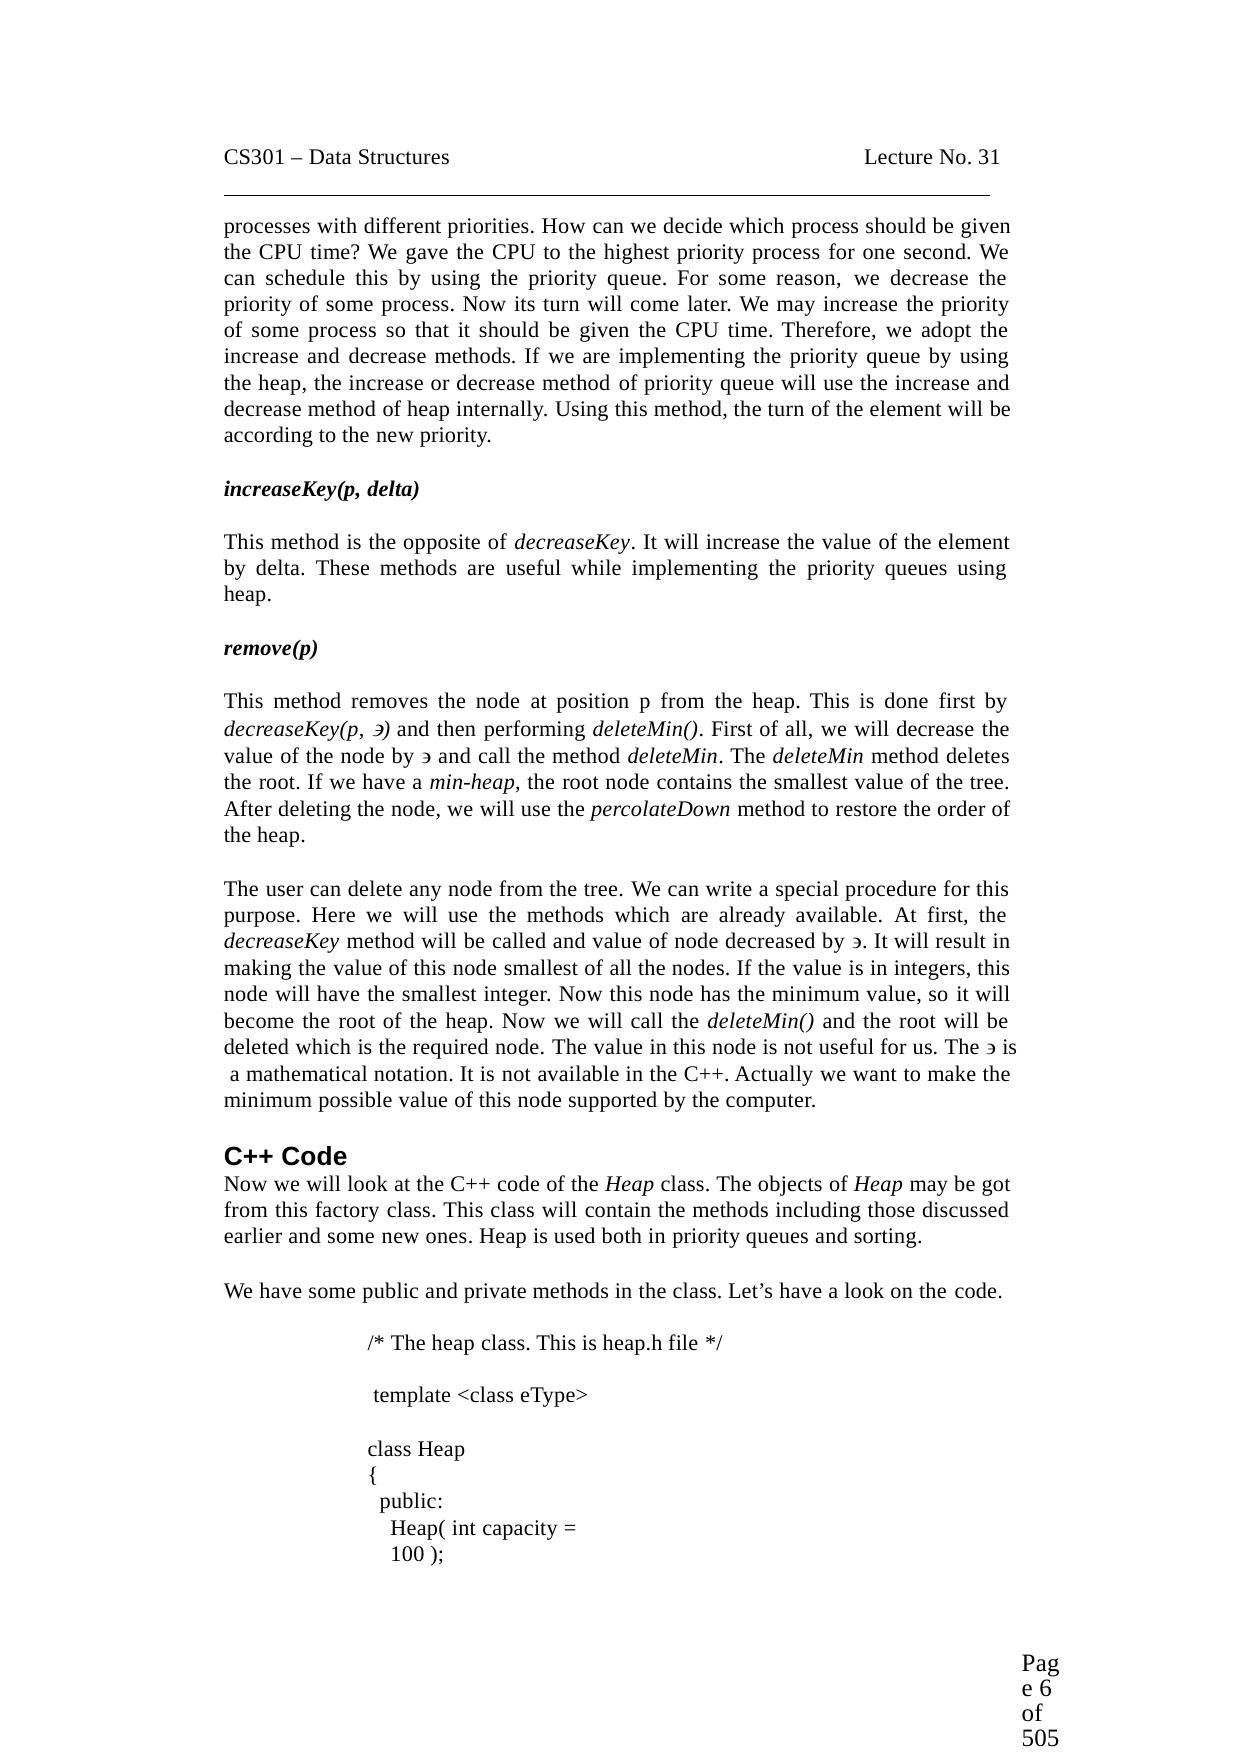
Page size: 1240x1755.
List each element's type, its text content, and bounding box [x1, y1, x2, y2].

text_box CS301 – Data Structures Lecture No. 31 processes with different priorities. How can we decide which process should be given the CPU time? We gave the CPU to the highest priority process for one second. We can schedule this by using the priority queue. For some reason, we decrease the priority of some process. Now its turn will come later. We may increase the priority of some process so that it should be given the CPU time. Therefore, we adopt the increase and decrease methods. If we are implementing the priority queue by using the heap, the increase or decrease method of priority queue will use the increase and decrease method of heap internally. Using this method, the turn of the element will be according to the new priority. increaseKey(p, delta) This method is the opposite of decreaseKey. It will increase the value of the element by delta. These methods are useful while implementing the priority queues using heap. remove(p) This method removes the node at position p from the heap. This is done first by decreaseKey(p, ) and then performing deleteMin(). First of all, we will decrease the value of the node by  and call the method deleteMin. The deleteMin method deletes the root. If we have a min-heap, the root node contains the smallest value of the tree. After deleting the node, we will use the percolateDown method to restore the order of the heap. The user can delete any node from the tree. We can write a special procedure for this purpose. Here we will use the methods which are already available. At first, the decreaseKey method will be called and value of node decreased by . It will result in making the value of this node smallest of all the nodes. If the value is in integers, this node will have the smallest integer. Now this node has the minimum value, so it will become the root of the heap. Now we will call the deleteMin() and the root will be deleted which is the required node. The value in this node is not useful for us. The  is a mathematical notation. It is not available in the C++. Actually we want to make the minimum possible value of this node supported by the computer. C++ Code Now we will look at the C++ code of the Heap class. The objects of Heap may be got from this factory class. This class will contain the methods including those discussed earlier and some new ones. Heap is used both in priority queues and sorting. We have some public and private methods in the class. Let’s have a look on the code. /* The heap class. This is heap.h file */ template <class eType> class Heap { public: Heap( int capacity = 100 ); [221, 142, 1018, 1566]
slide_number Page 6 of 505 [1019, 1651, 1065, 1755]
